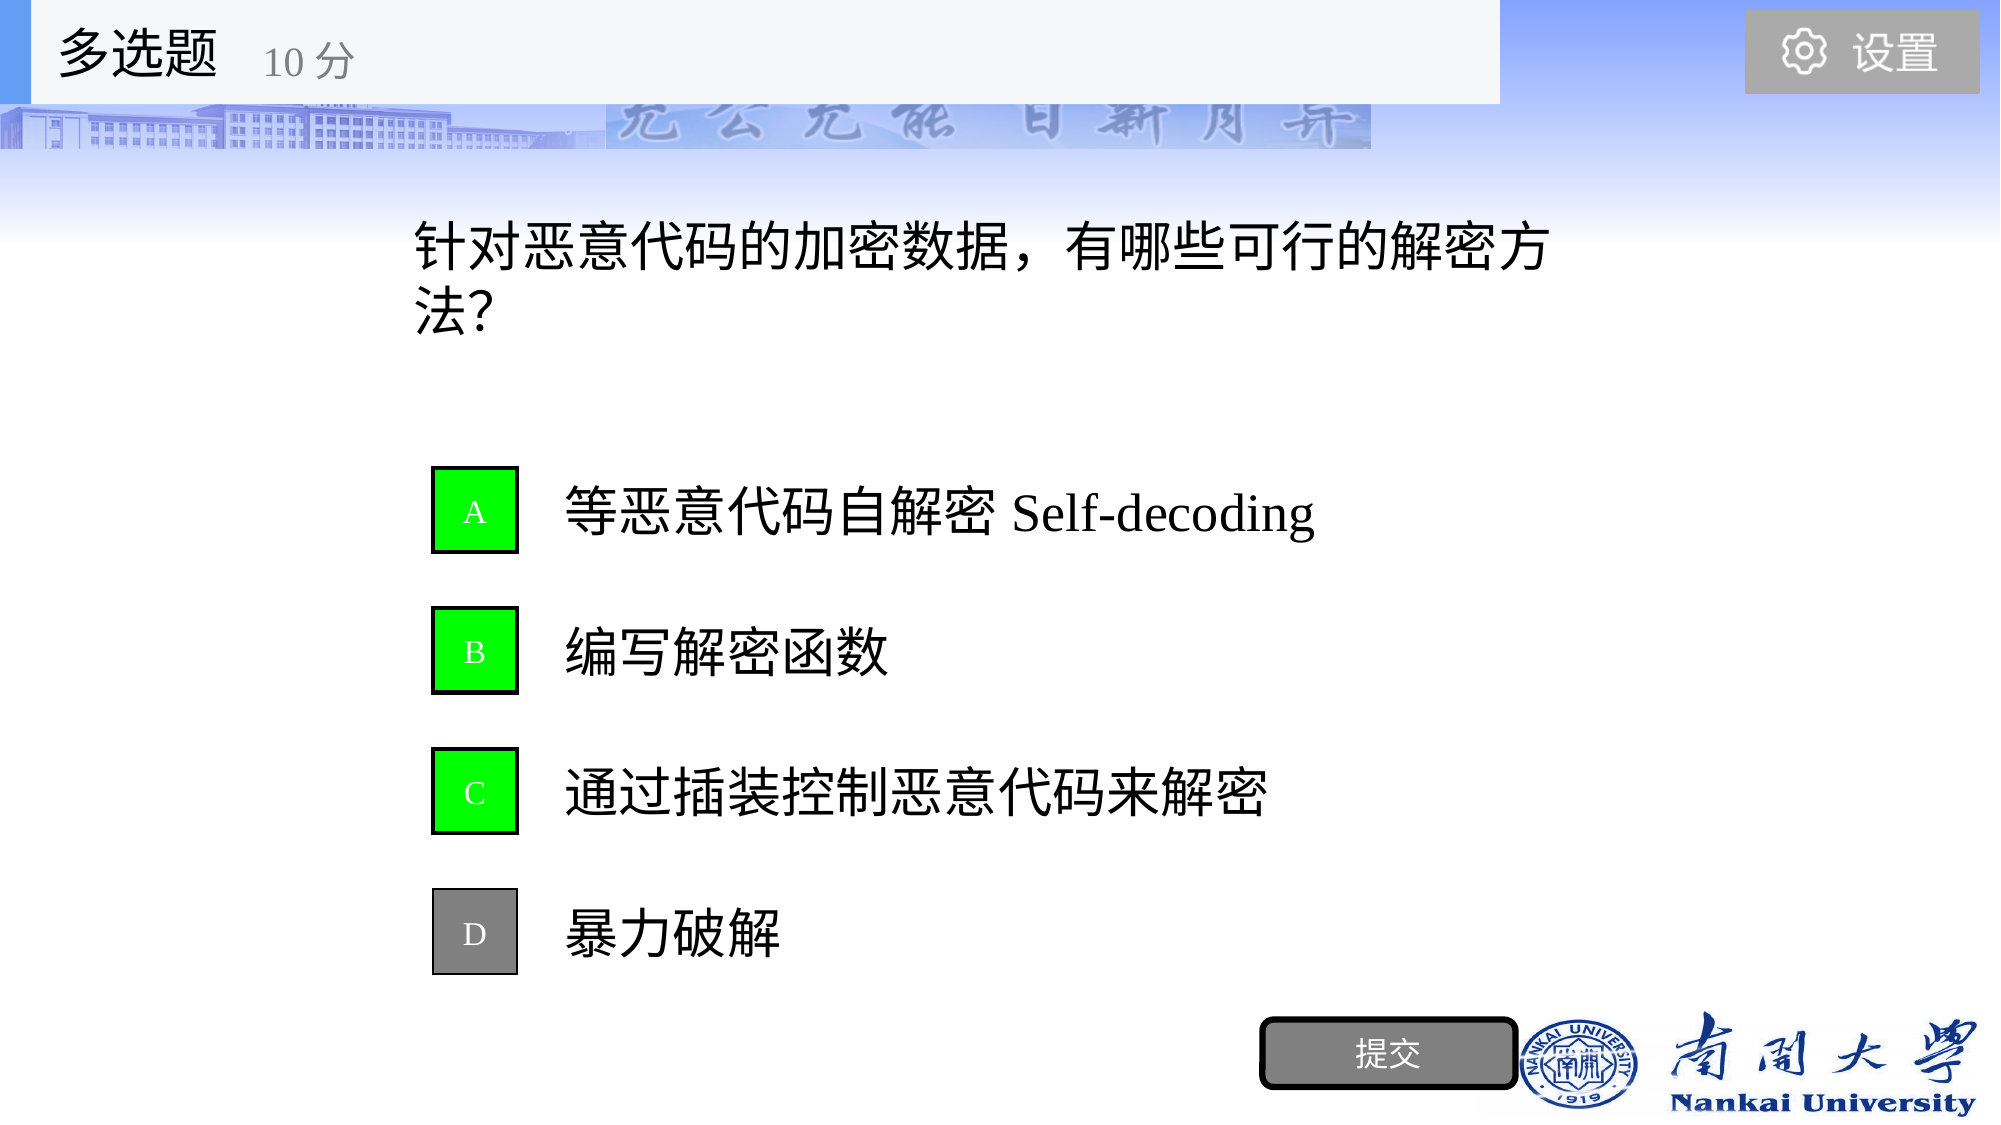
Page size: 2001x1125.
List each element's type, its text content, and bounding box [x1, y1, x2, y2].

text_box 编写解密函数 [549, 597, 1600, 703]
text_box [0, 0, 1500, 105]
text_box 等恶意代码自解密Self-decoding [549, 456, 1600, 563]
text_box 针对恶意代码的加密数据，有哪些可行的解密方法？ [399, 101, 1599, 453]
text_box A [432, 467, 518, 553]
text_box B [432, 607, 518, 694]
text_box D [432, 888, 518, 975]
text_box 作答 [0, 105, 399, 115]
text_box 提交 [1261, 1018, 1517, 1089]
text_box 通过插装控制恶意代码来解密 [549, 738, 1600, 844]
text_box C [432, 748, 518, 834]
text_box 暴力破解 [549, 878, 1600, 985]
picture [1745, 10, 1980, 94]
picture [1456, 1011, 1977, 1125]
